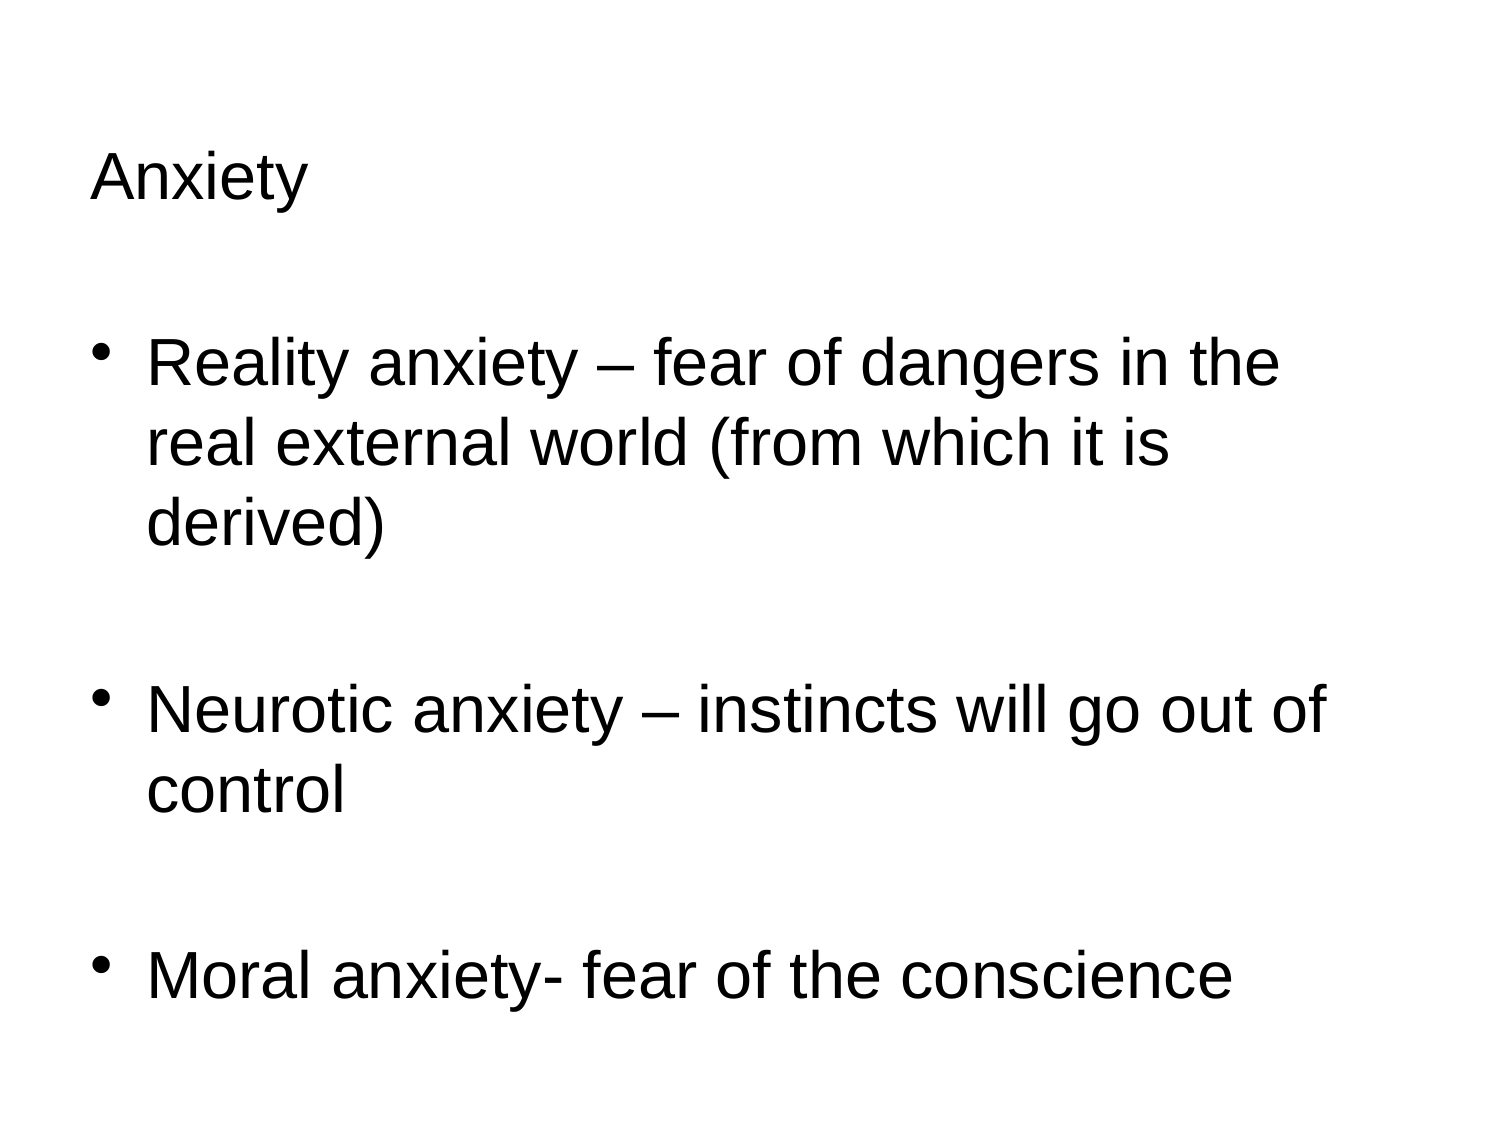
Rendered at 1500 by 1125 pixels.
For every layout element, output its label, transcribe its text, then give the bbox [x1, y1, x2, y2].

list Anxiety Reality anxiety – fear of dangers in the real external world (from which it is derived) Neurotic anxiety – instincts will go out of control Moral anxiety- fear of the conscience [75, 125, 1425, 1100]
